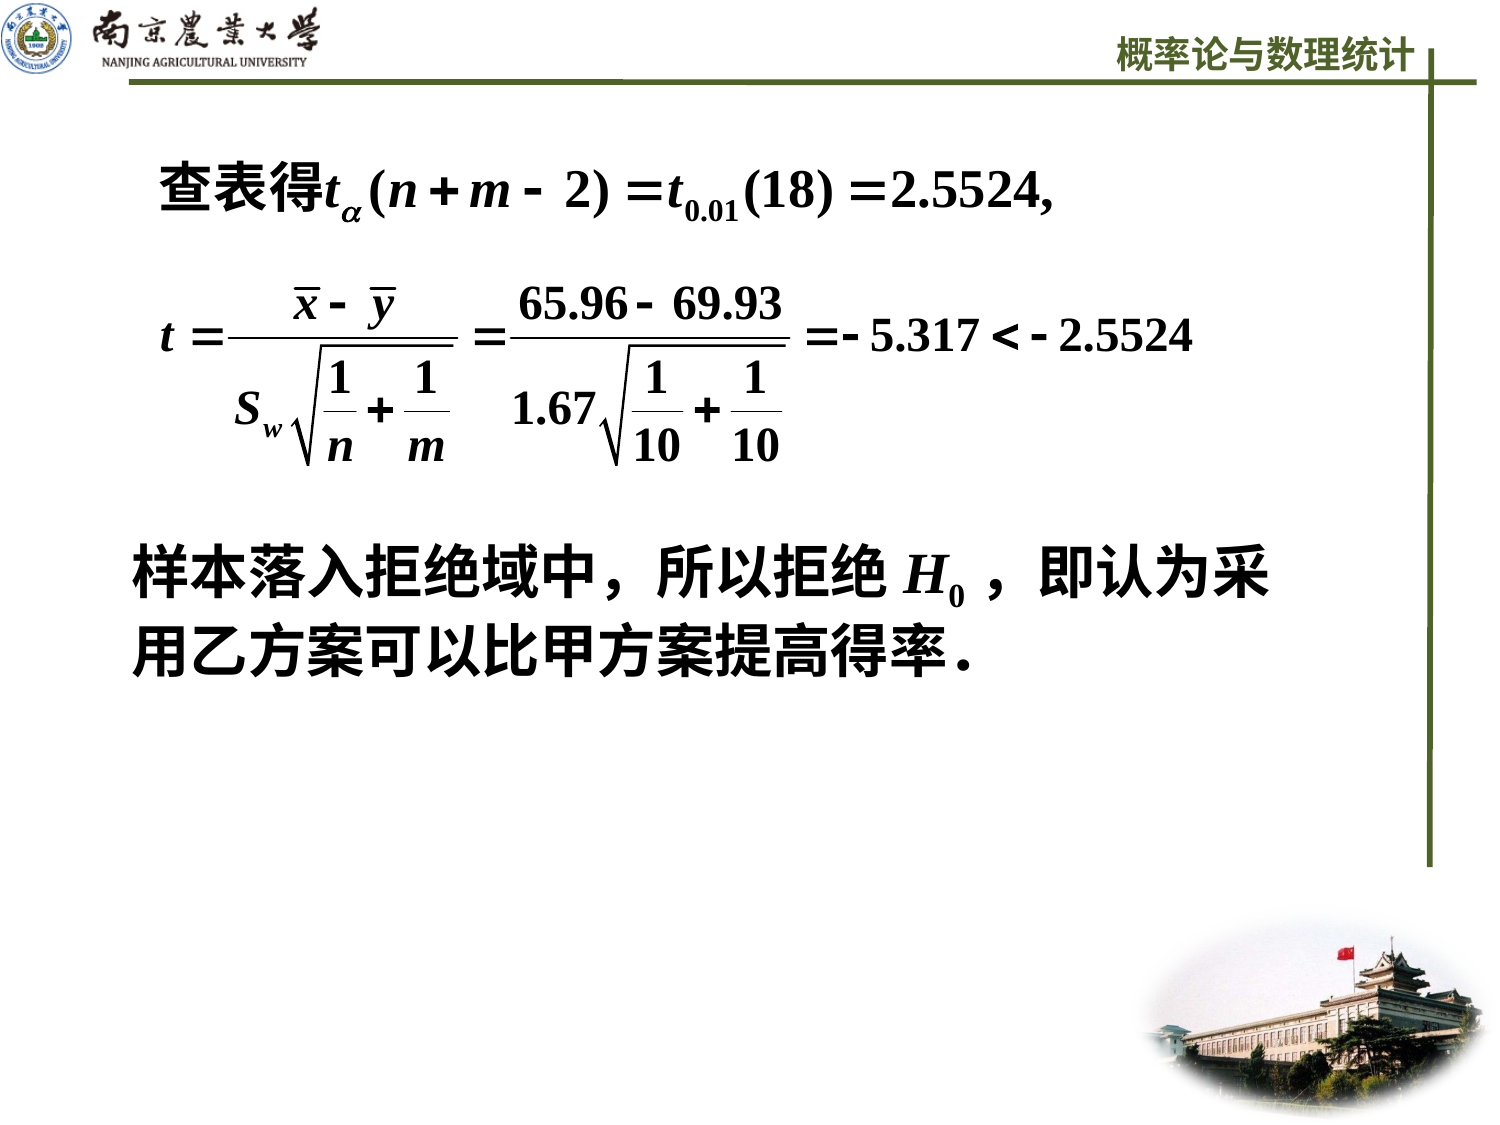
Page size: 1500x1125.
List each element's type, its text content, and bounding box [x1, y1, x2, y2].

picture [0, 1, 332, 77]
text_box 样本落入拒绝域中，所以拒绝H0，即认为采用乙方案可以比甲方案提高得率． [117, 527, 1336, 692]
picture [1161, 933, 1467, 1094]
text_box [152, 269, 1204, 475]
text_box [152, 152, 1064, 235]
